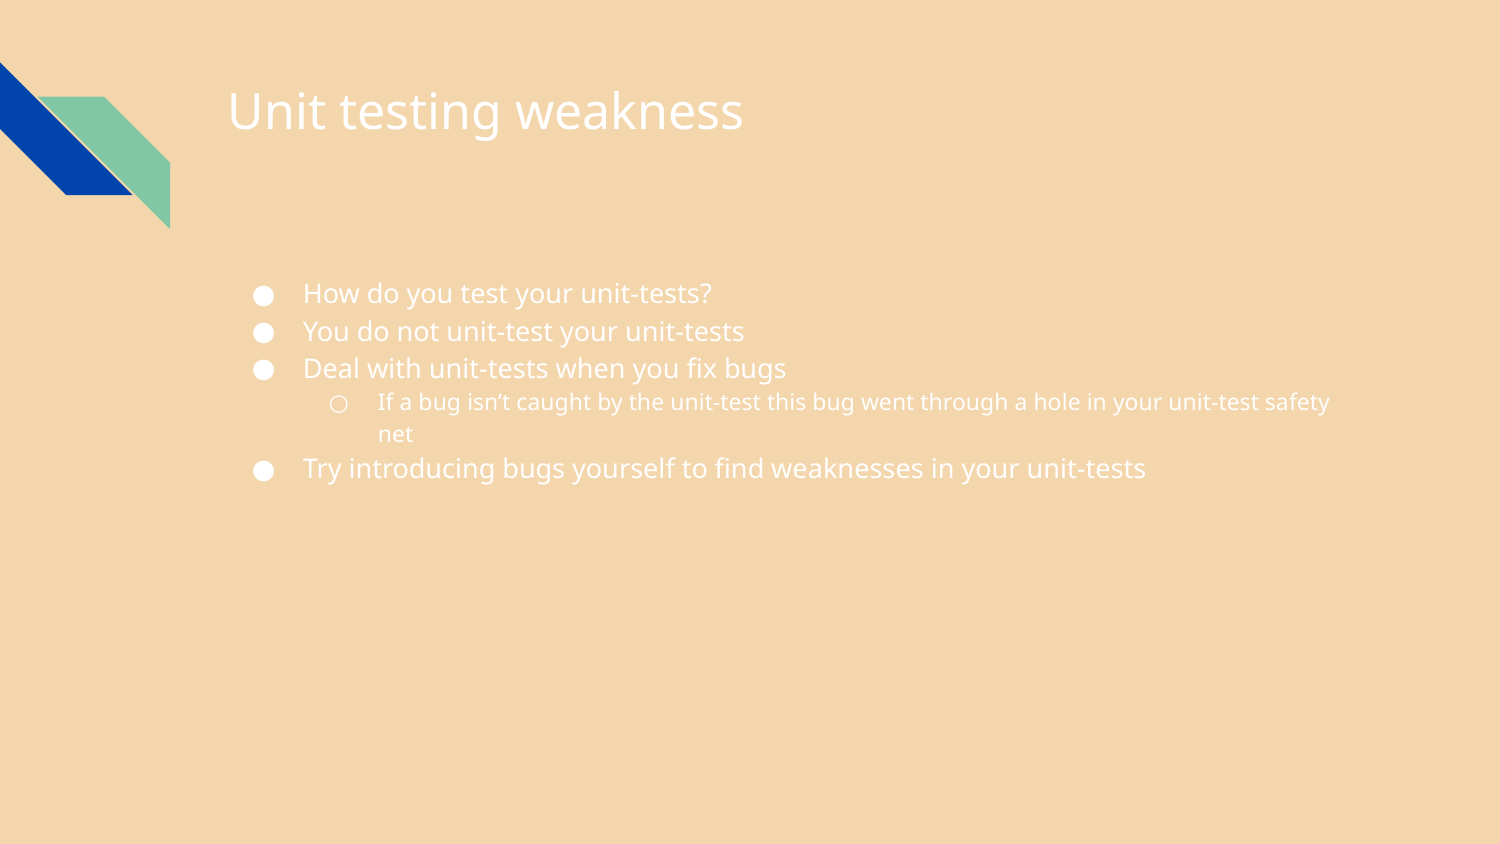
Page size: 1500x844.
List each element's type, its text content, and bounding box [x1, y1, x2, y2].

title Unit testing weakness [212, 64, 1368, 215]
list How do you test your unit-tests? You do not unit-test your unit-tests Deal with unit-tests when you fix bugs If a bug isn’t caught by the unit-test this bug went through a hole in your unit-test safety net Try introducing bugs yourself to find weaknesses in your unit-tests [212, 257, 1368, 735]
